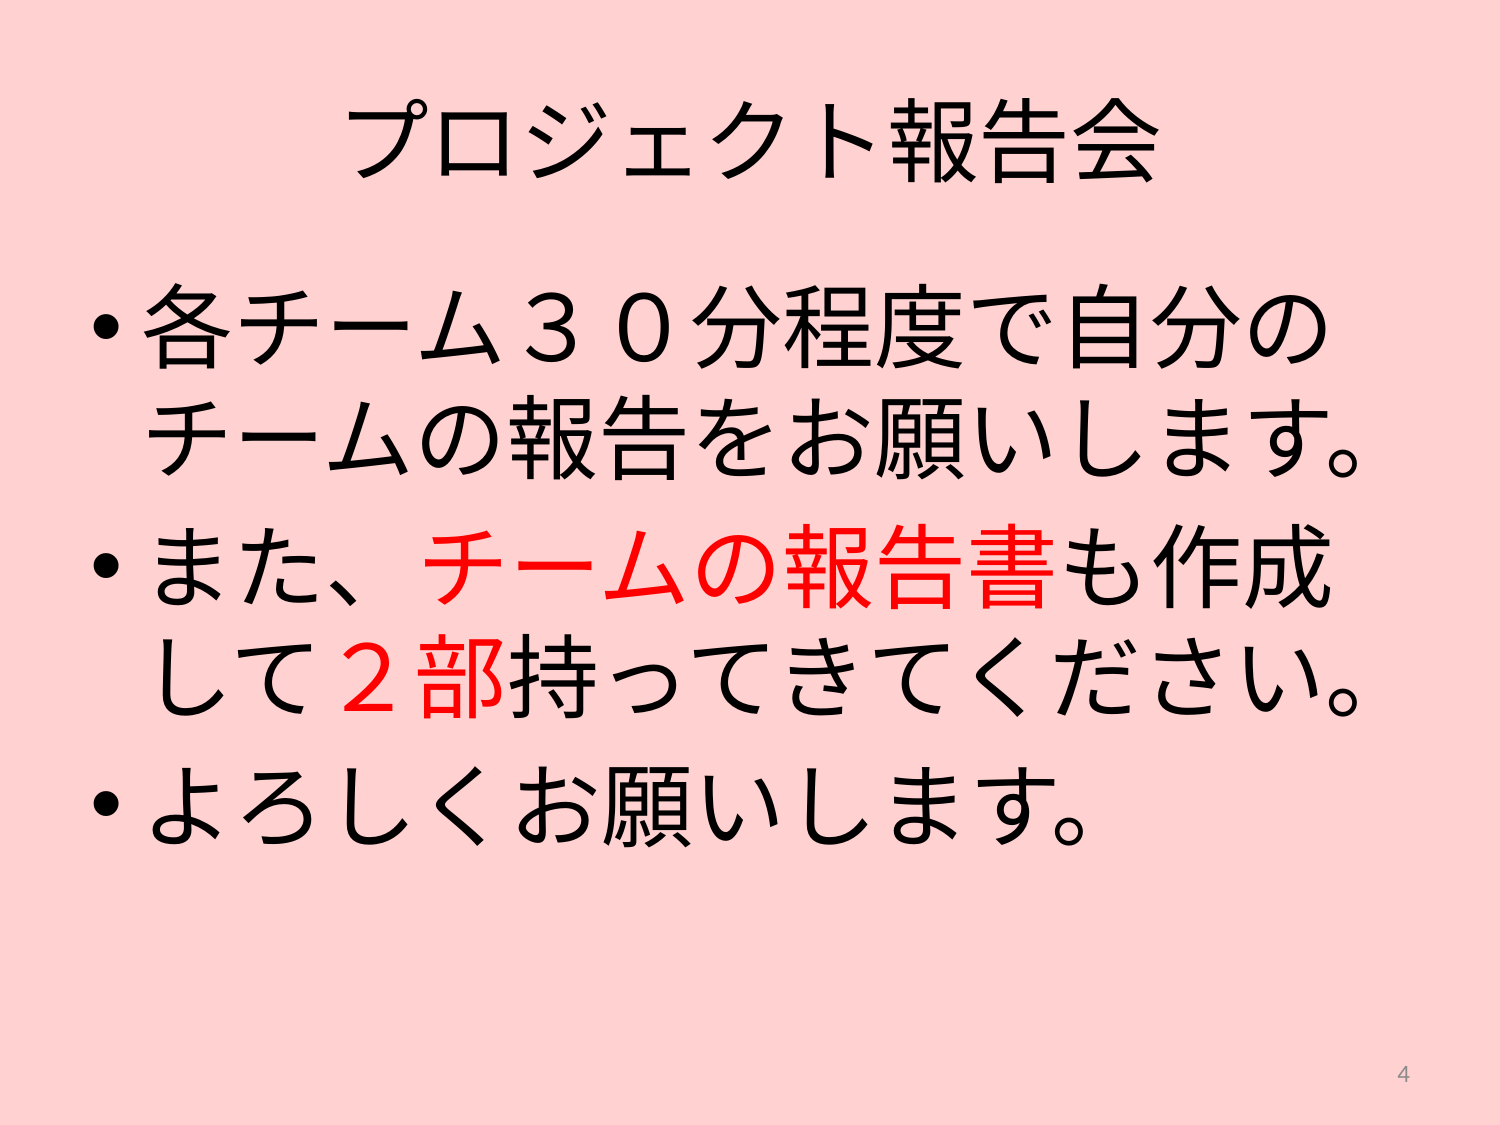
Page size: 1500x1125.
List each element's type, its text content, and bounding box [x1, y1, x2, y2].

list 各チーム３０分程度で自分のチームの報告をお願いします。 また、チームの報告書も作成して２部持ってきてください。 よろしくお願いします。 [75, 262, 1425, 1025]
slide_number 4 [1074, 1042, 1425, 1103]
title プロジェクト報告会 [75, 45, 1425, 233]
